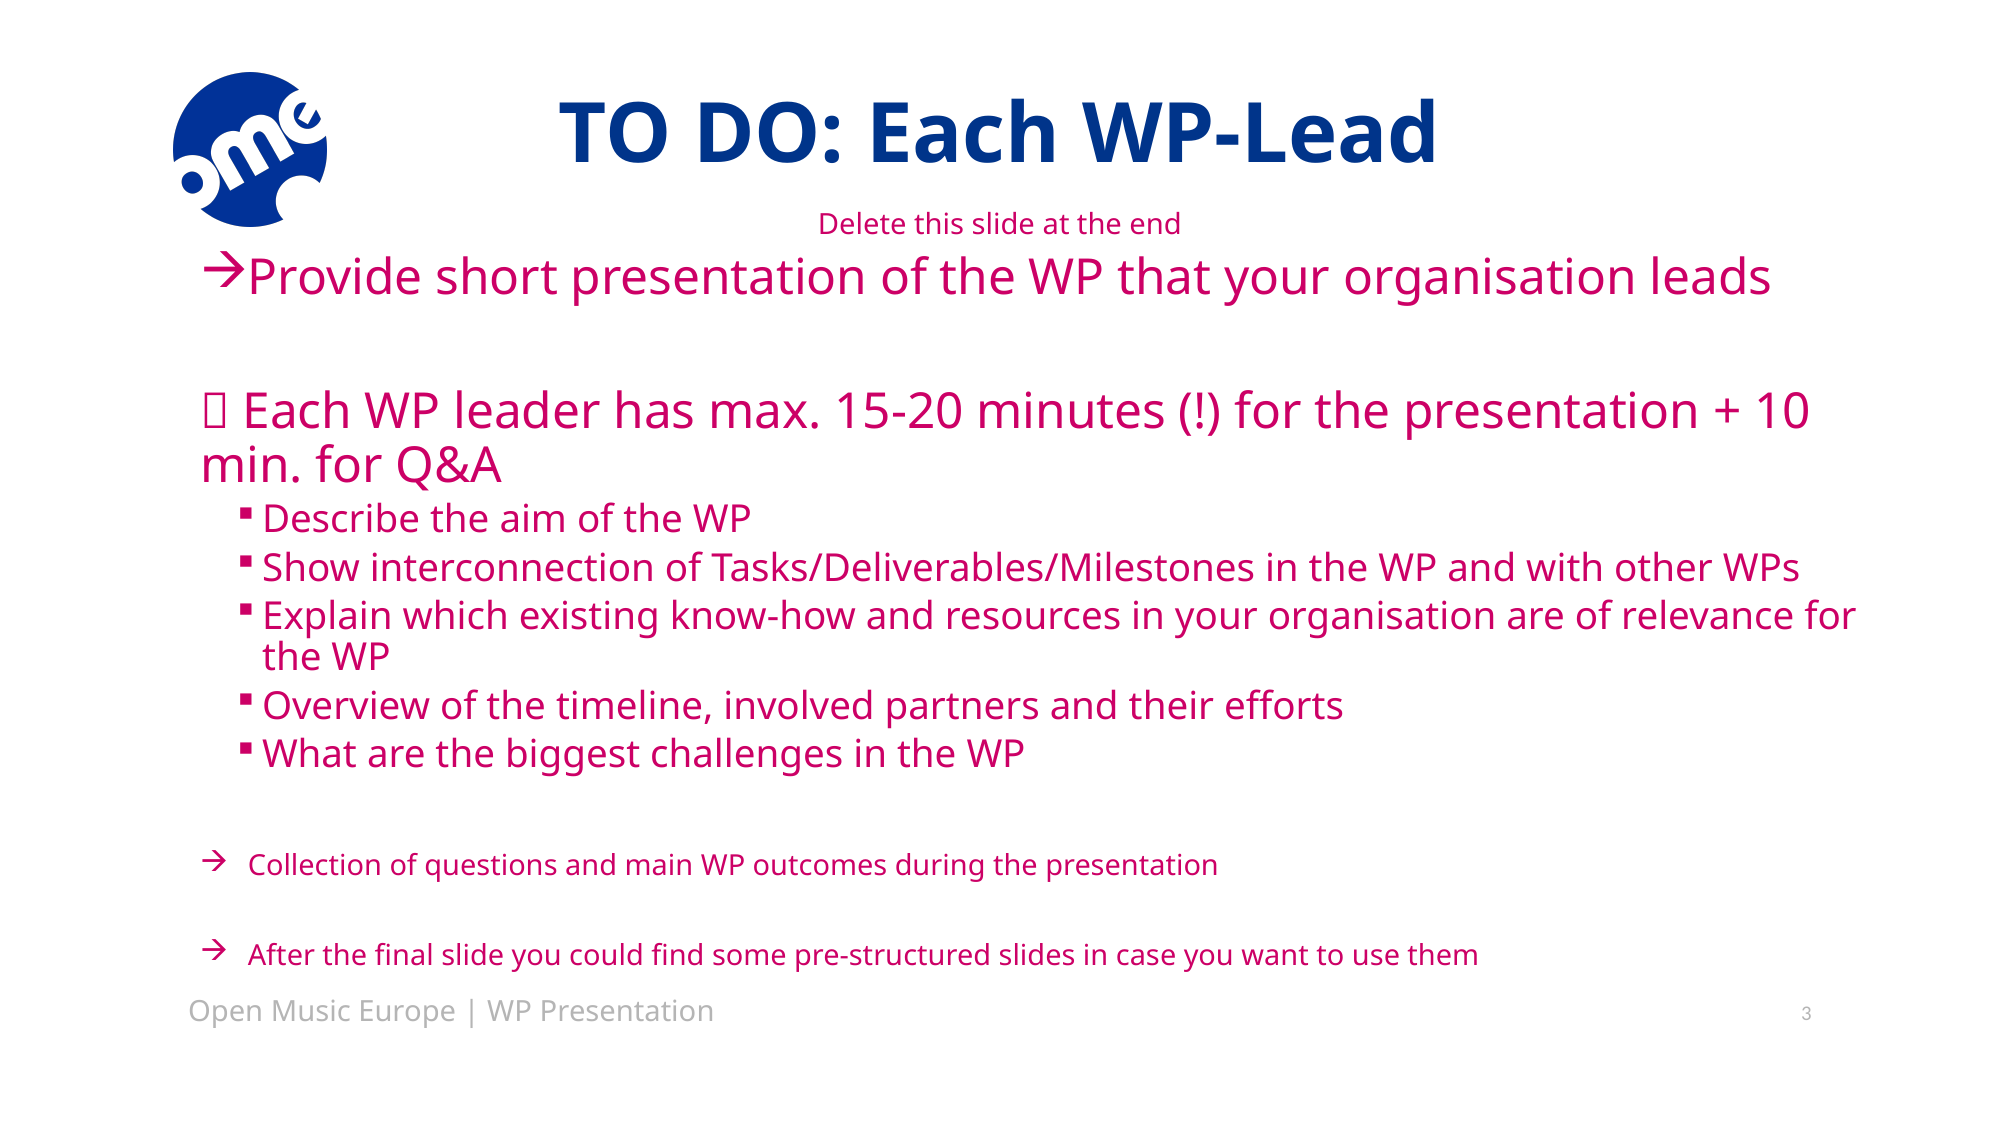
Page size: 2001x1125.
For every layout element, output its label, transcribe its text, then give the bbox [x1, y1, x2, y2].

list Delete this slide at the end [242, 197, 1758, 253]
slide_number 3 [1743, 993, 1827, 1031]
picture [173, 72, 242, 227]
list Provide short presentation of the WP that your organisation leads  Each WP leader has max. 15-20 minutes (!) for the presentation + 10 min. for Q&A Describe the aim of the WP Show interconnection of Tasks/Deliverables/Milestones in the WP and with other WPs Explain which existing know-how and resources in your organisation are of relevance for the WP Overview of the timeline, involved partners and their efforts What are the biggest challenges in the WP Collection of questions and main WP outcomes during the presentation After the final slide you could find some pre-structured slides in case you want to use them [185, 244, 1897, 997]
title TO DO: Each WP-Lead [242, 72, 1758, 197]
footer Open Music Europe | WP Presentation [173, 993, 1743, 1031]
